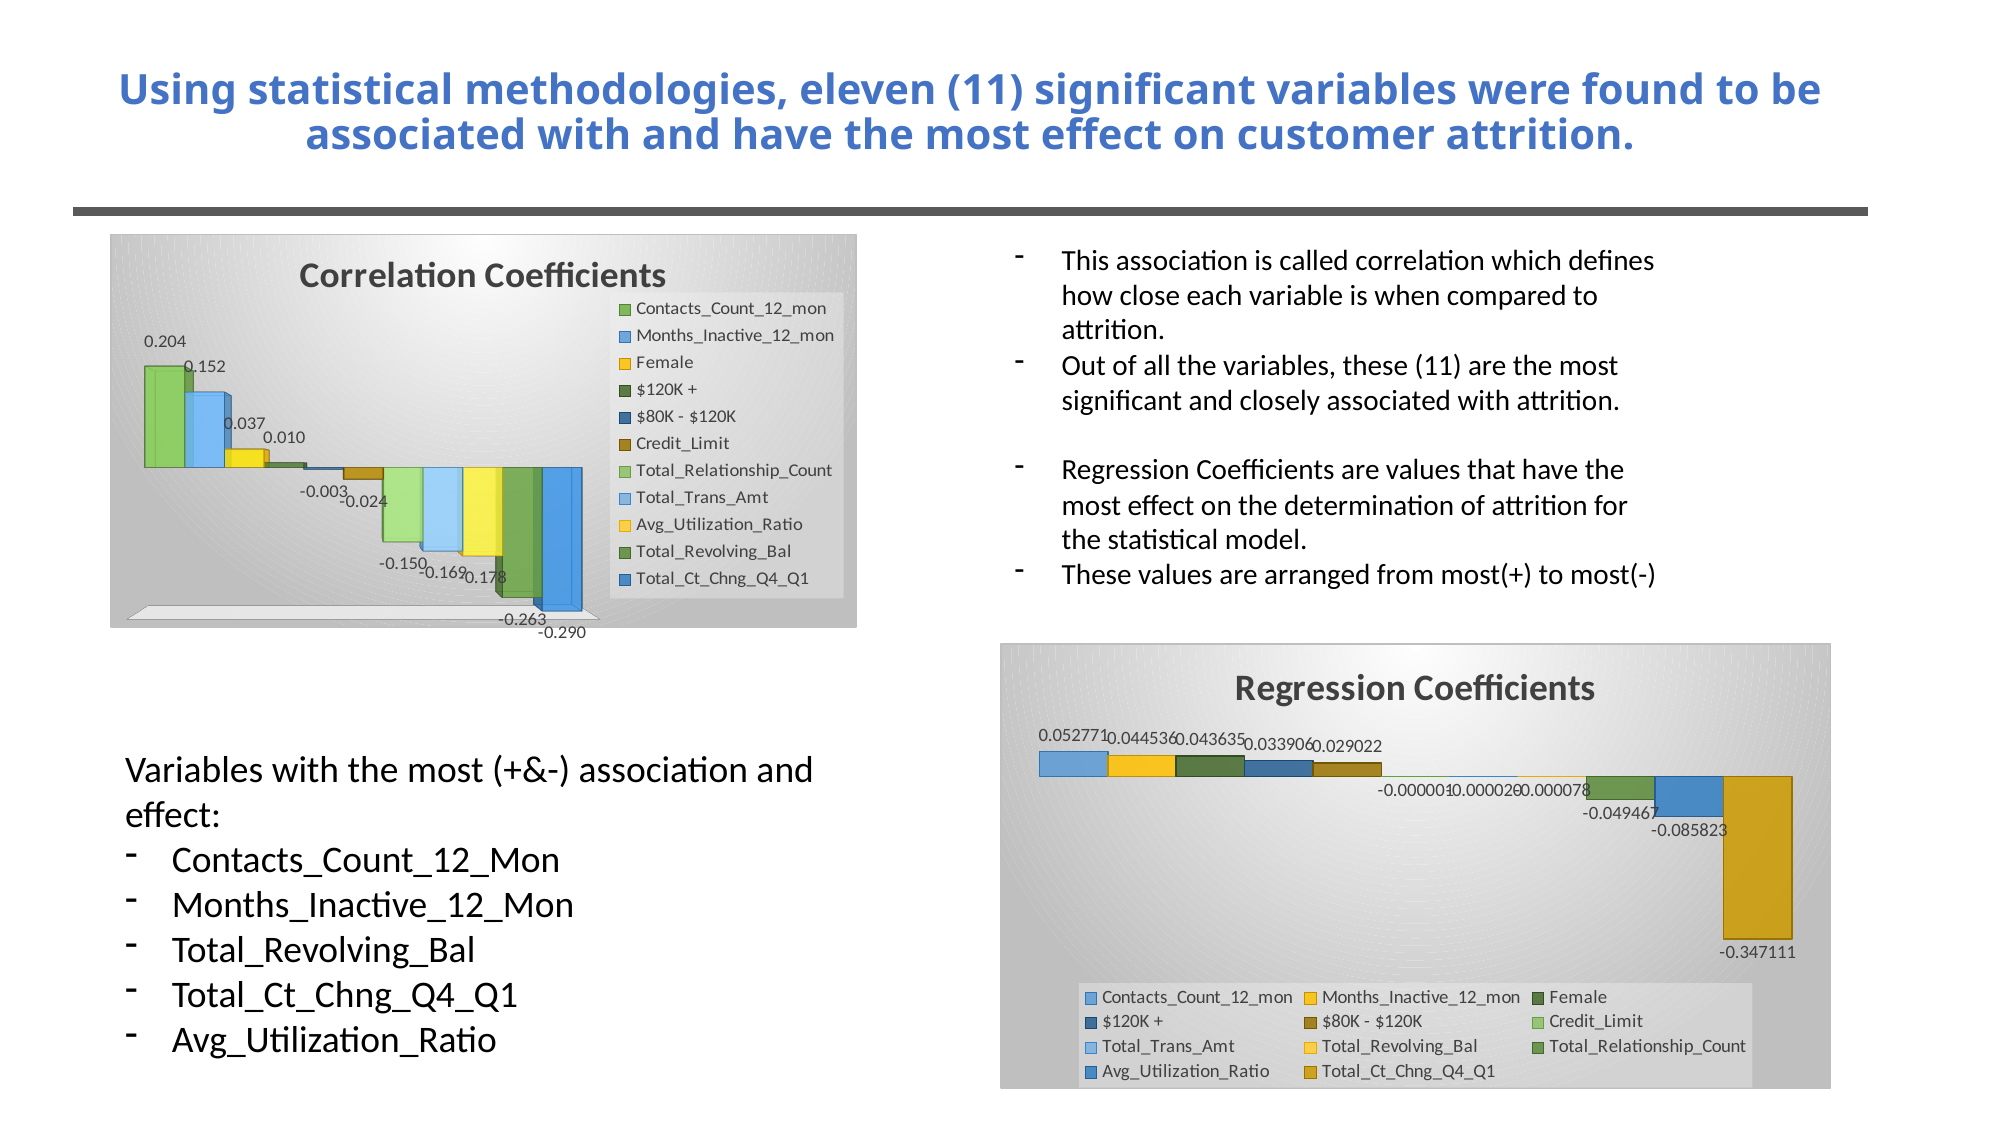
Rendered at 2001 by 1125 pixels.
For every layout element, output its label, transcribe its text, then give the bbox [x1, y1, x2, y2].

title Using statistical methodologies, eleven (11) significant variables were found to be associated with and have the most effect on customer attrition. [72, 36, 1869, 166]
text_box This association is called correlation which defines how close each variable is when compared to attrition. Out of all the variables, these (11) are the most significant and closely associated with attrition. Regression Coefficients are values that have the most effect on the determination of attrition for the statistical model. These values are arranged from most(+) to most(-) [999, 233, 1683, 643]
chart [110, 233, 857, 644]
chart [999, 643, 1832, 1089]
text_box Variables with the most (+&-) association and effect: Contacts_Count_12_Mon Months_Inactive_12_Mon Total_Revolving_Bal Total_Ct_Chng_Q4_Q1 Avg_Utilization_Ratio [110, 738, 885, 1113]
